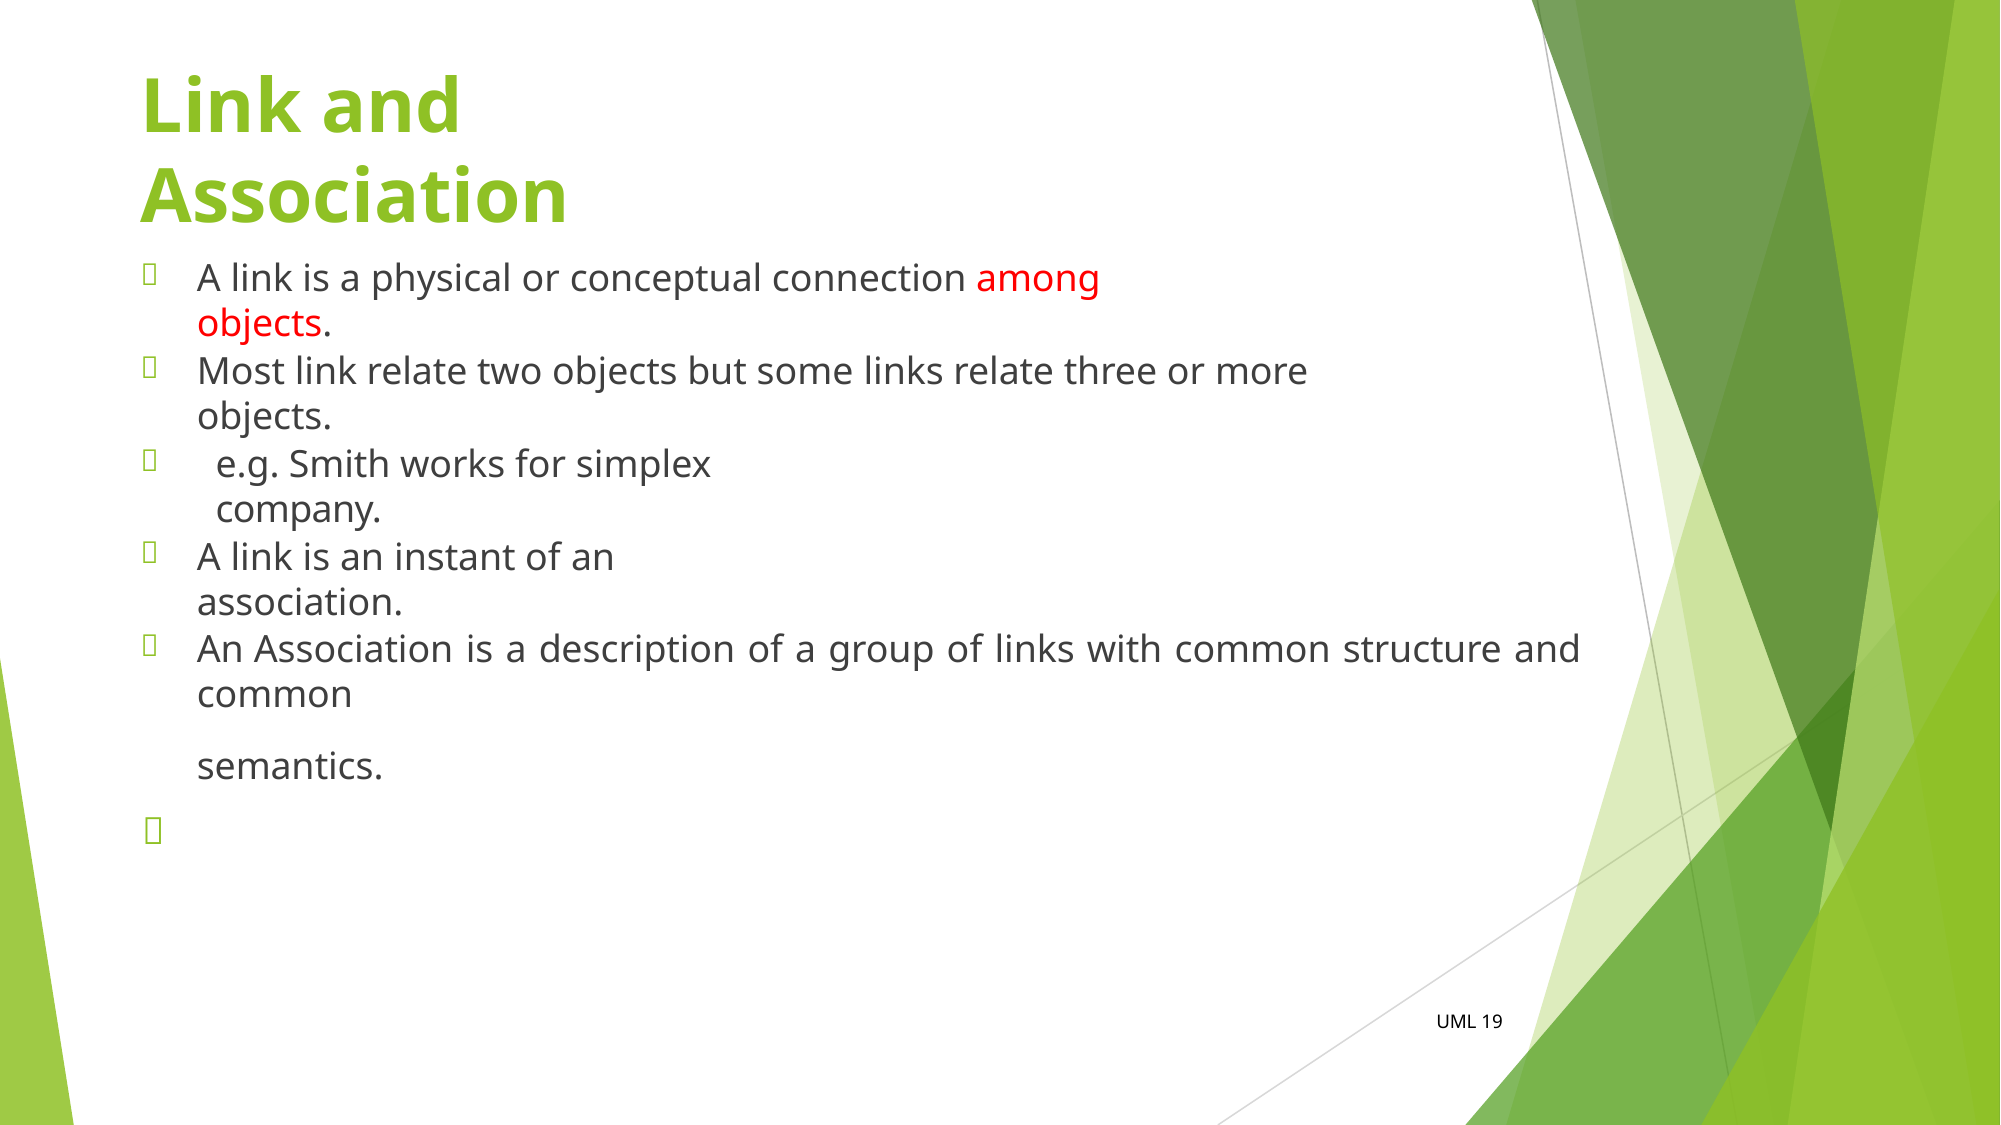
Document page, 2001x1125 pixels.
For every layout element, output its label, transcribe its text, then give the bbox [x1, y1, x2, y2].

text_box e.g. Smith works for simplex company. [213, 437, 869, 530]
text_box An Association is a description of a group of links with common structure and common semantics. [194, 623, 1682, 788]
text_box A link is an instant of an association. [194, 530, 815, 623]
text_box  [138, 346, 171, 385]
text_box  [138, 253, 171, 292]
text_box  [138, 624, 171, 663]
text_box  [125, 799, 171, 860]
text_box  [138, 531, 171, 570]
text_box  [138, 439, 171, 478]
text_box Most link relate two objects but some links relate three or more objects. [194, 345, 1430, 438]
title Link and Association [138, 55, 855, 246]
text_box A link is a physical or conceptual connection among objects. [194, 252, 1215, 345]
slide_number UML 19 [1434, 1007, 1513, 1125]
